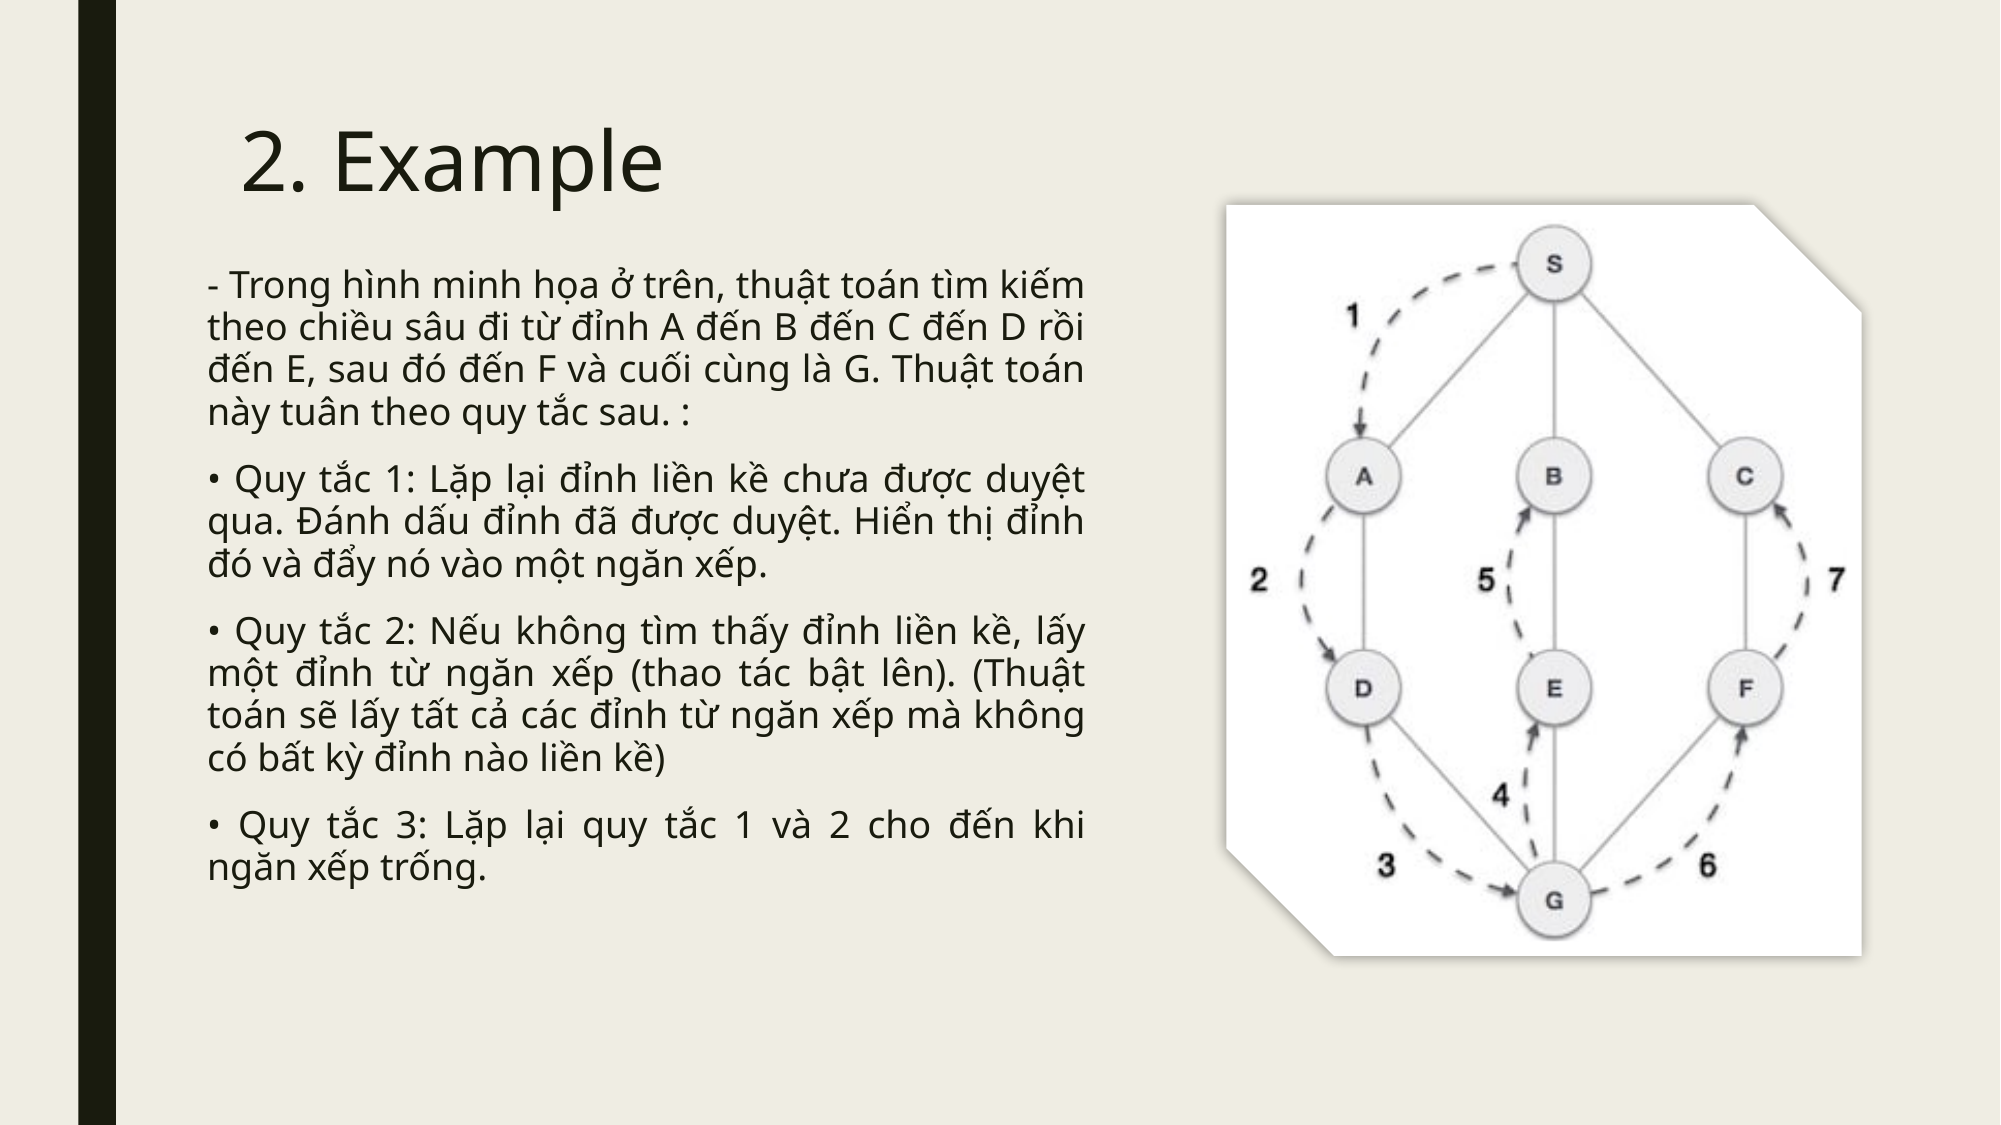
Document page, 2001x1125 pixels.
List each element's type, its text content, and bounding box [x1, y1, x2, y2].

list - Trong hình minh họa ở trên, thuật toán tìm kiếm theo chiều sâu đi từ đỉnh A đến B đến C đến D rồi đến E, sau đó đến F và cuối cùng là G. Thuật toán này tuân theo quy tắc sau. : • Quy tắc 1: Lặp lại đỉnh liền kề chưa được duyệt qua. Đánh dấu đỉnh đã được duyệt. Hiển thị đỉnh đó và đẩy nó vào một ngăn xếp. • Quy tắc 2: Nếu không tìm thấy đỉnh liền kề, lấy một đỉnh từ ngăn xếp (thao tác bật lên). (Thuật toán sẽ lấy tất cả các đỉnh từ ngăn xếp mà không có bất kỳ đỉnh nào liền kề) • Quy tắc 3: Lặp lại quy tắc 1 và 2 cho đến khi ngăn xếp trống. [192, 257, 1102, 1004]
title 2. Example [225, 112, 1800, 357]
picture [1233, 212, 1855, 949]
